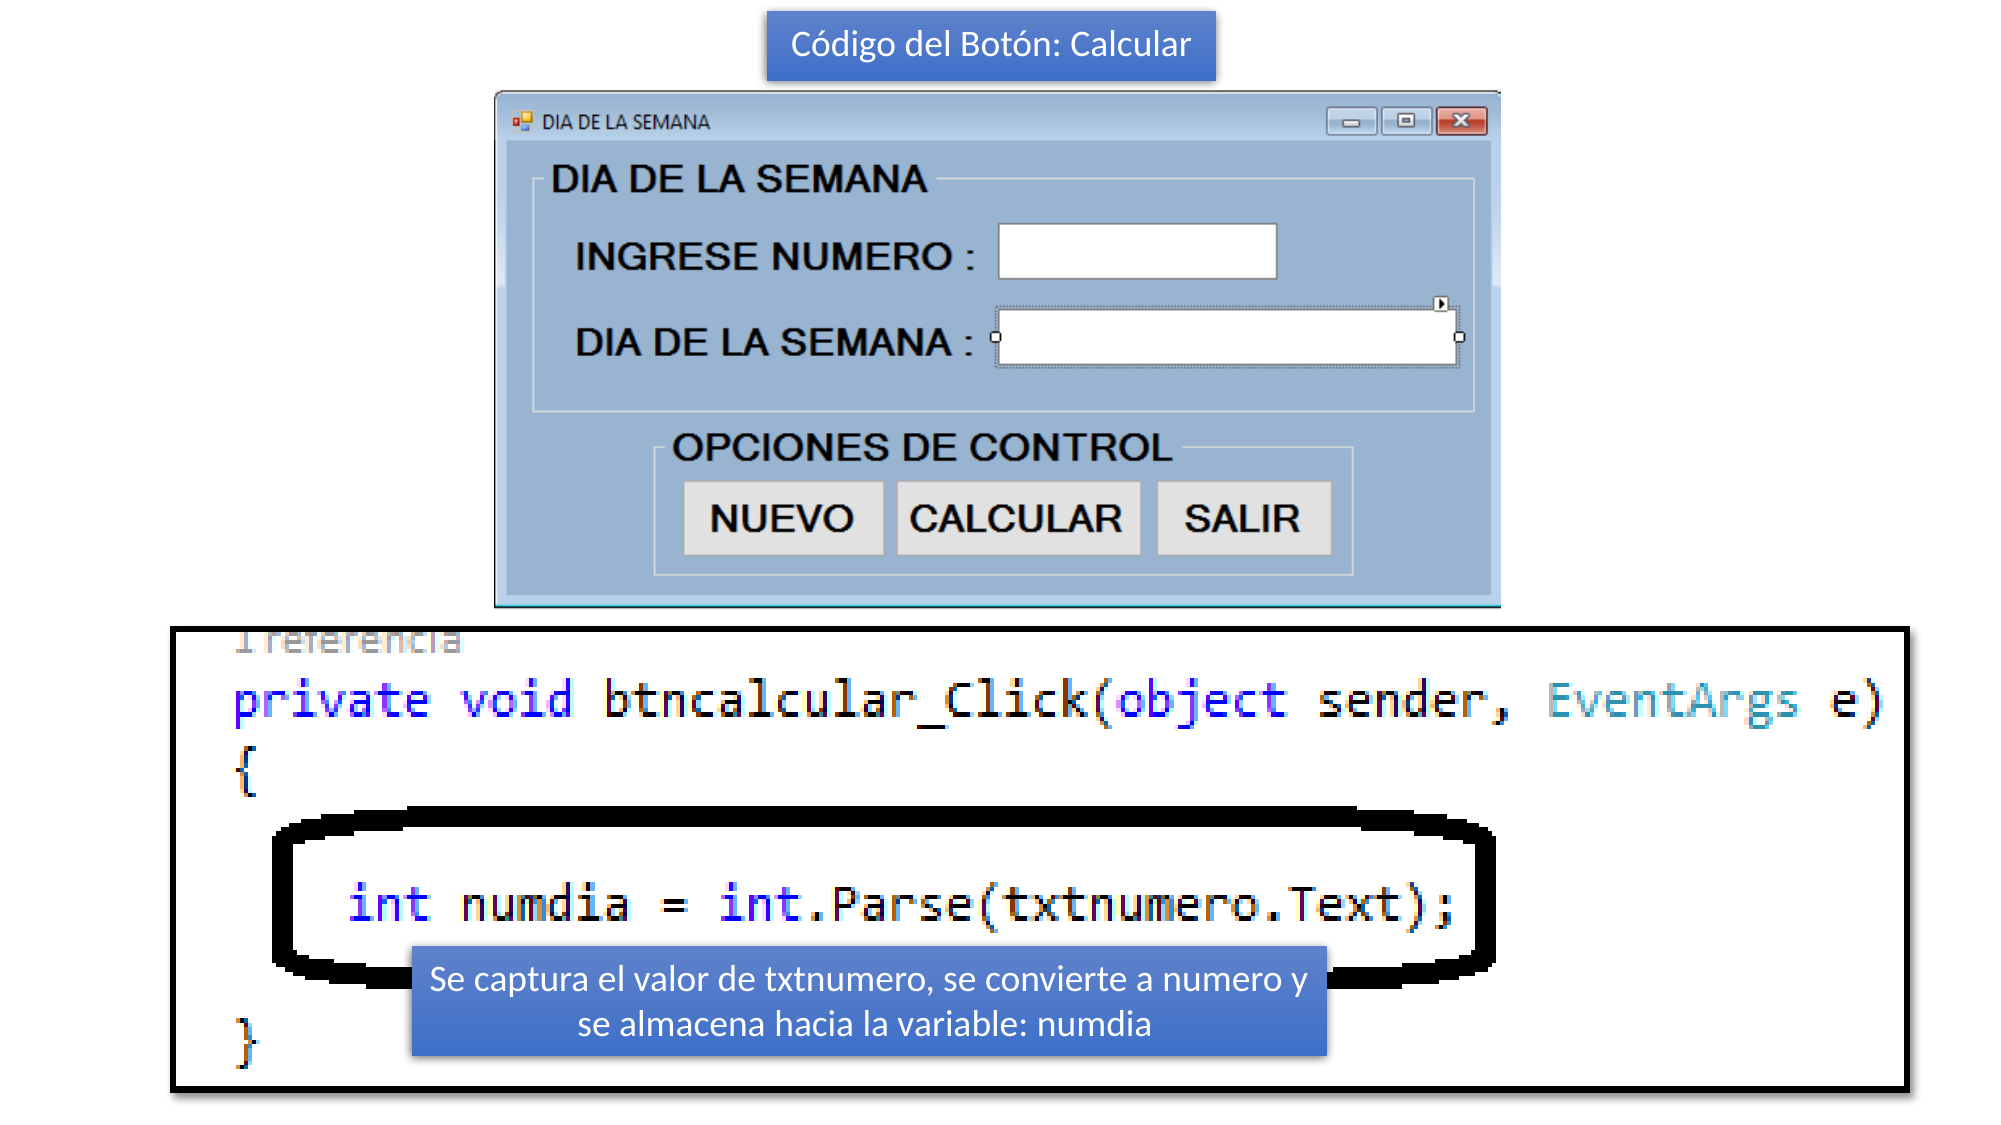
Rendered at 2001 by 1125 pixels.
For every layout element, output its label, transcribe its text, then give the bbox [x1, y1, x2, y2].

text_box Código del Botón: Calcular [767, 11, 1216, 81]
picture [494, 89, 1501, 610]
picture [175, 632, 1904, 1087]
